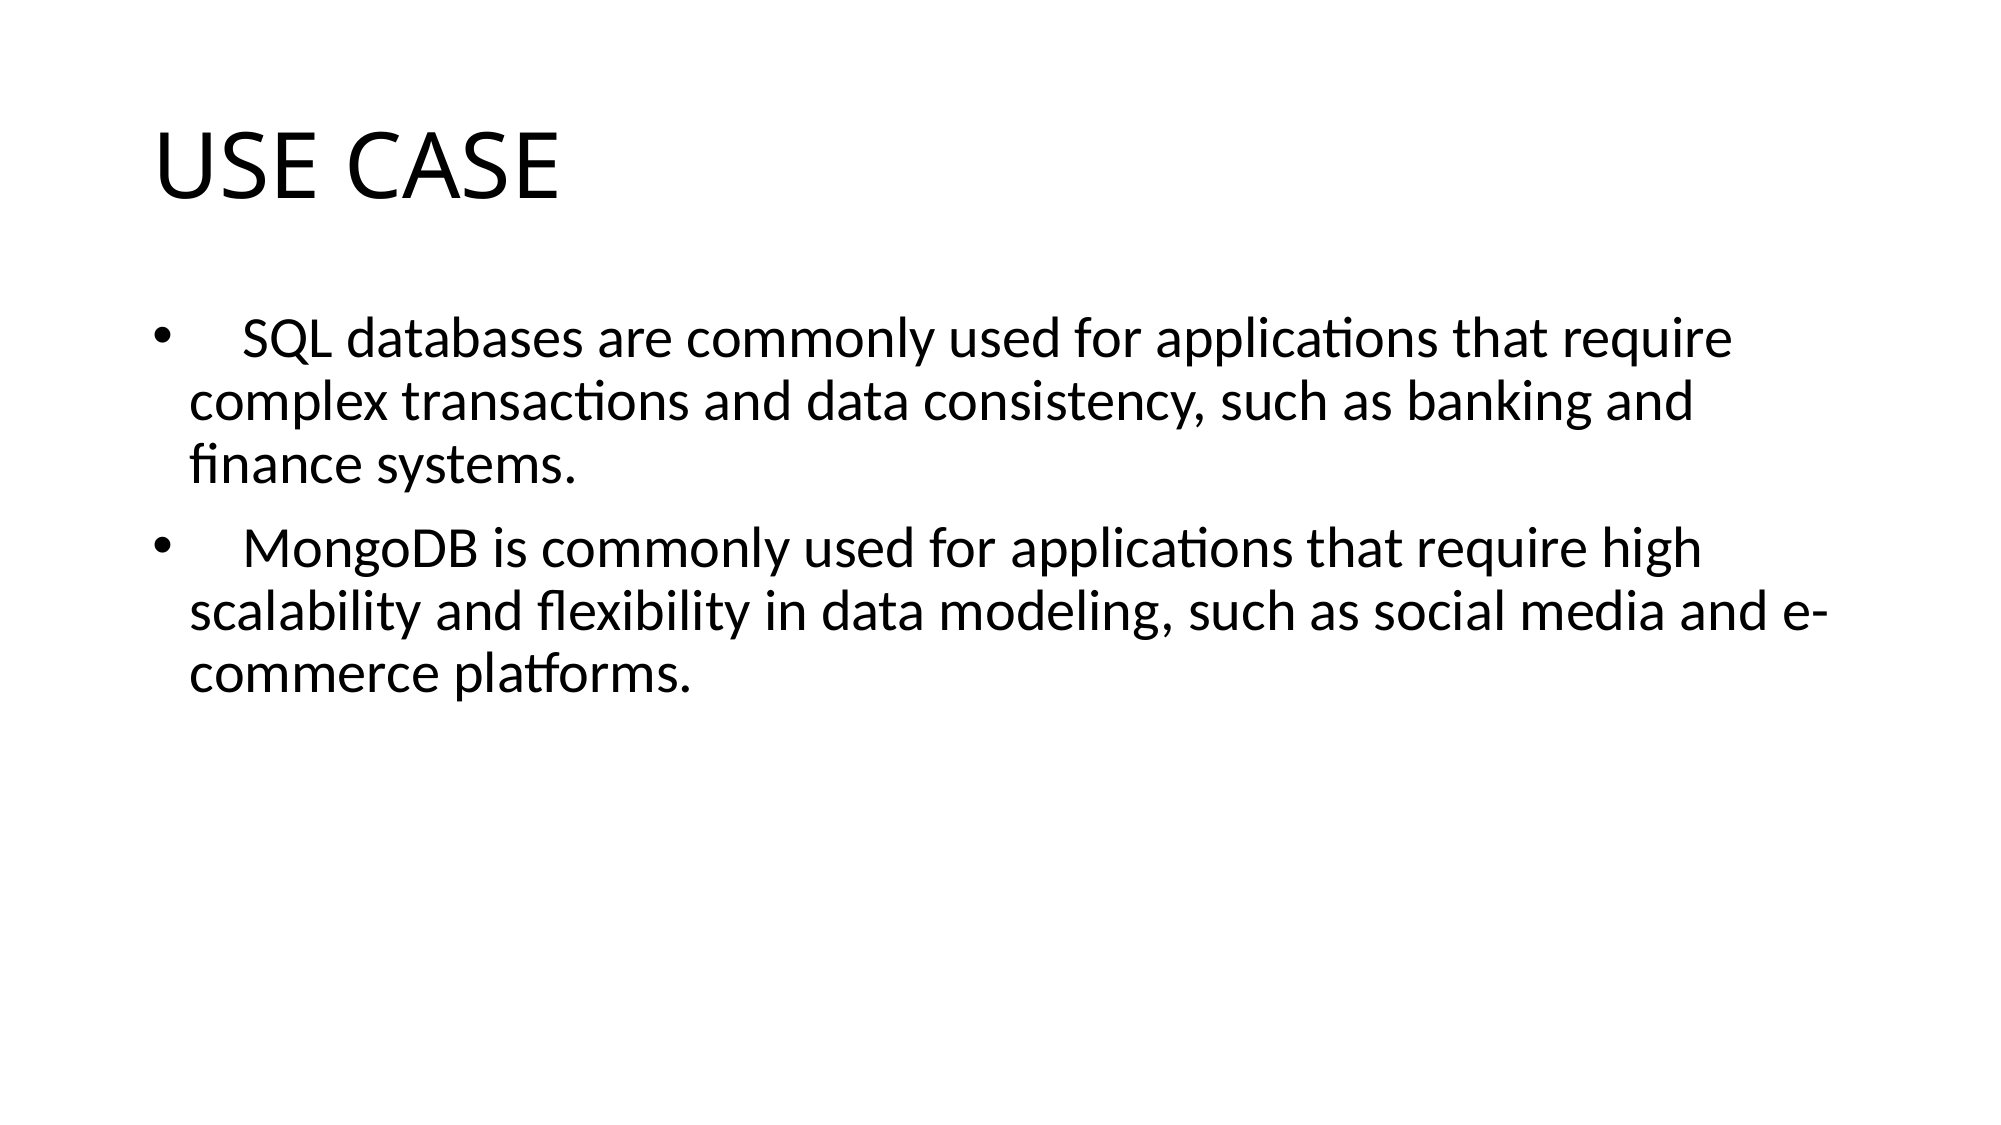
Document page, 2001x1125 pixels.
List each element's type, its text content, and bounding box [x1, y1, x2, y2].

list SQL databases are commonly used for applications that require complex transactions and data consistency, such as banking and finance systems. MongoDB is commonly used for applications that require high scalability and flexibility in data modeling, such as social media and e-commerce platforms. [137, 299, 1863, 1014]
title USE CASE [137, 59, 1863, 278]
